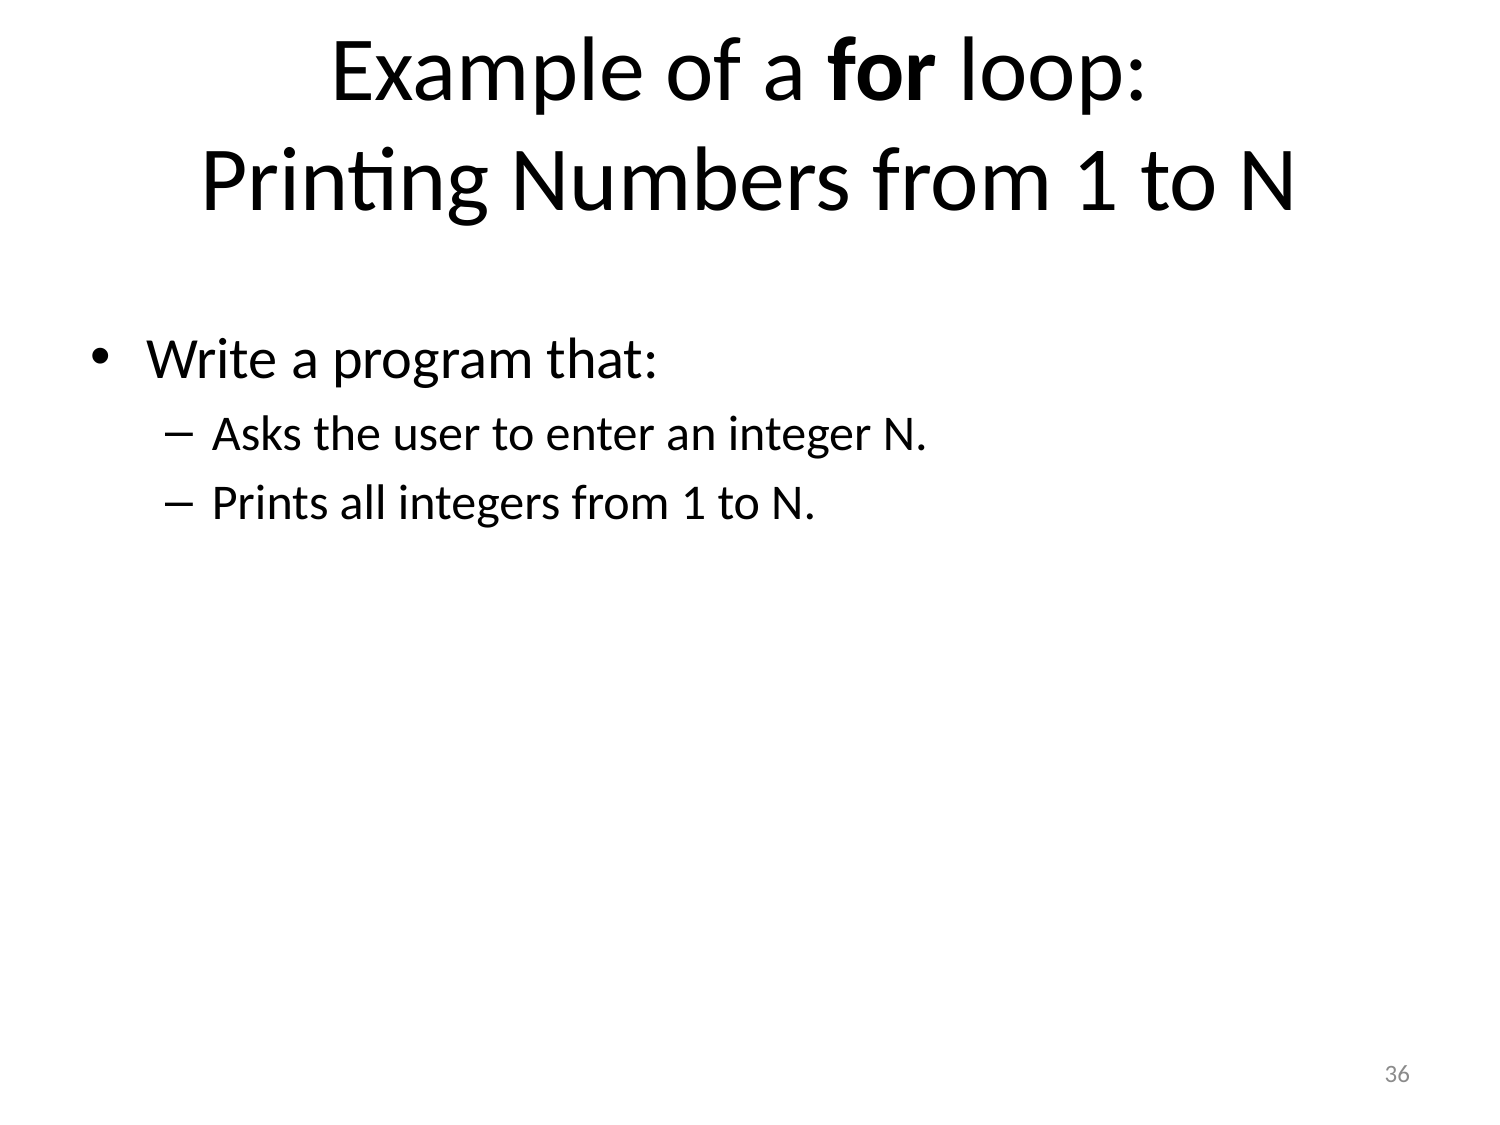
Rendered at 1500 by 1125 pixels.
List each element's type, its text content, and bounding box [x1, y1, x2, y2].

list Write a program that: Asks the user to enter an integer N. Prints all integers from 1 to N. [75, 312, 1425, 1025]
title Example of a for loop: Printing Numbers from 1 to N [75, 50, 1425, 188]
slide_number 36 [1074, 1042, 1425, 1103]
